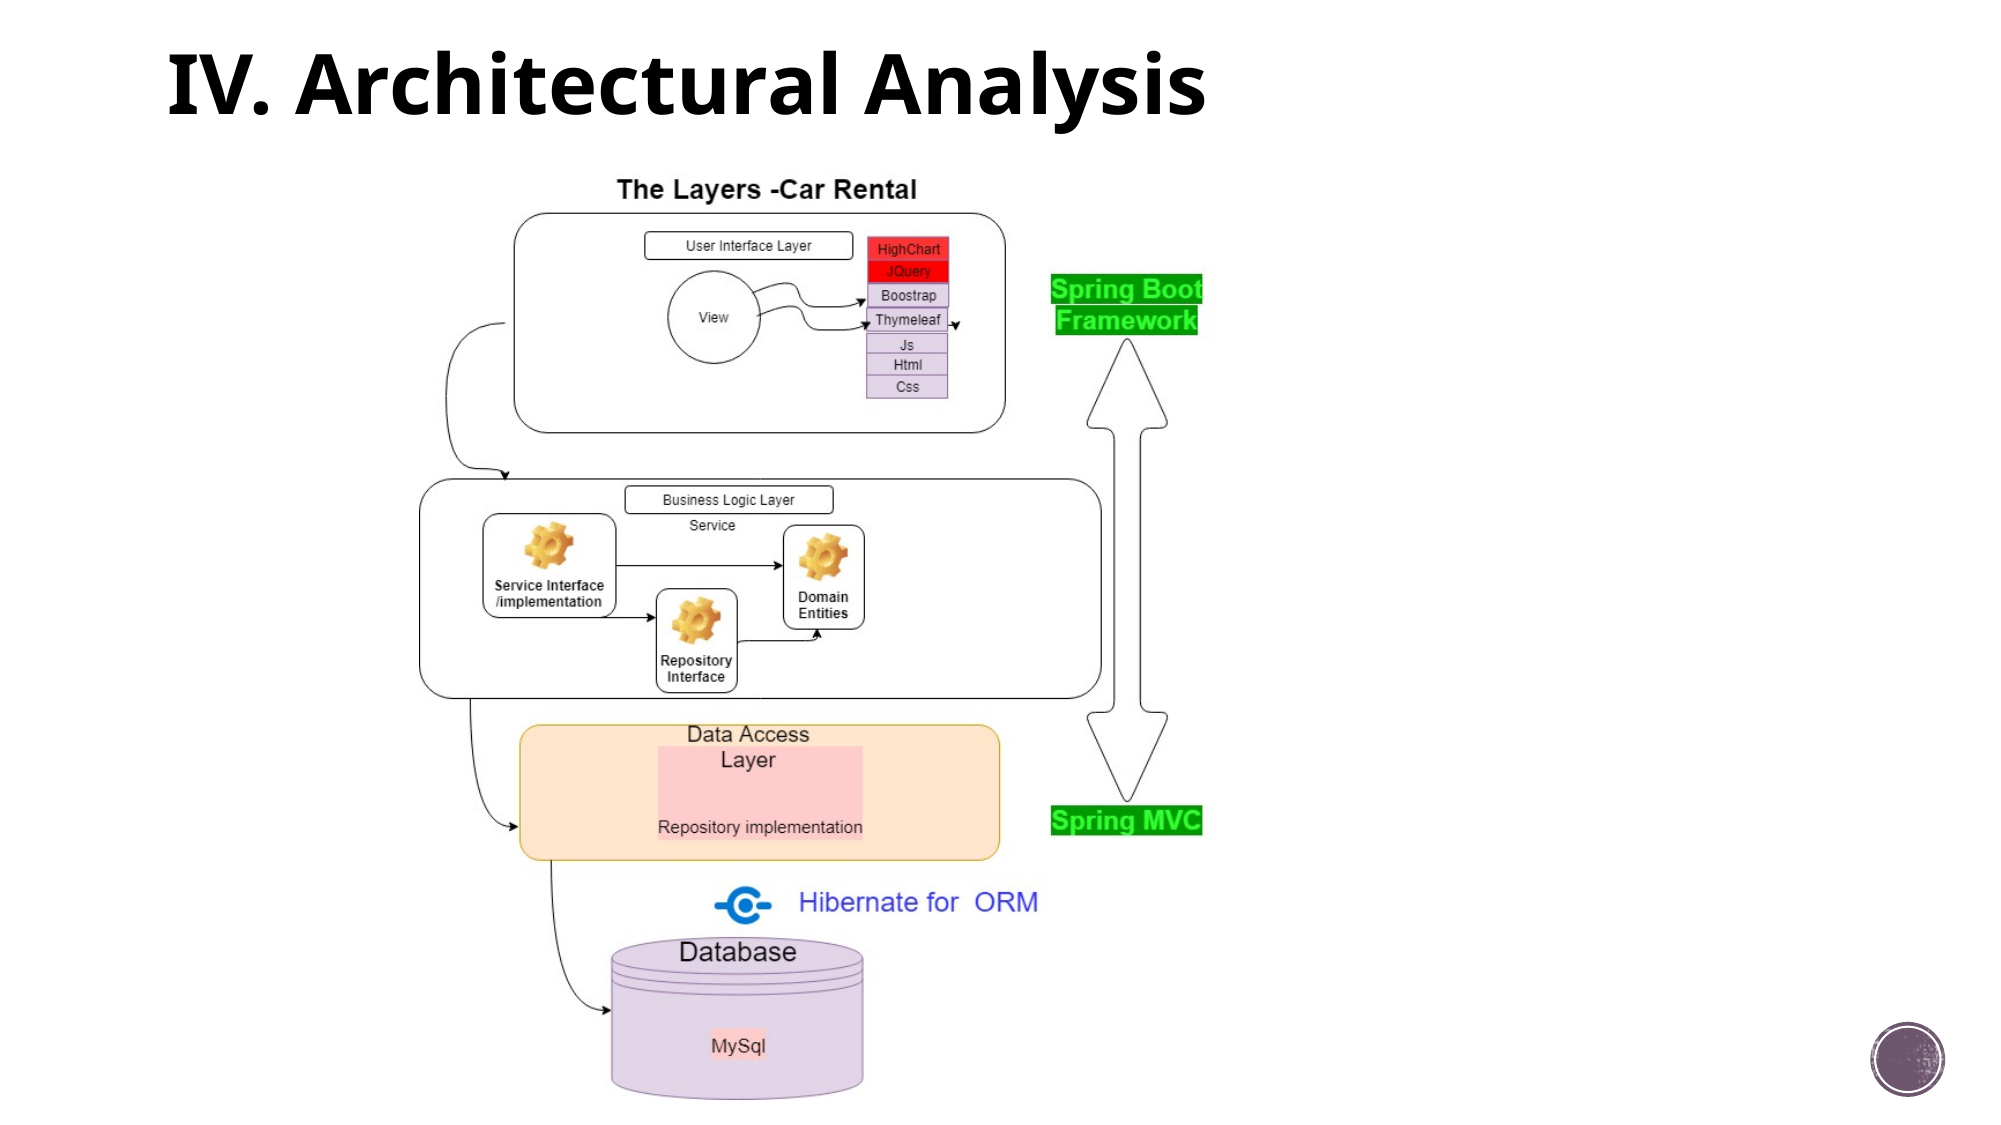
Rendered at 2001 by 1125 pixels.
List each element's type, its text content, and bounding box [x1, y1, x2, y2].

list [422, 158, 1225, 1096]
title IV. Architectural Analysis [152, 19, 1803, 156]
